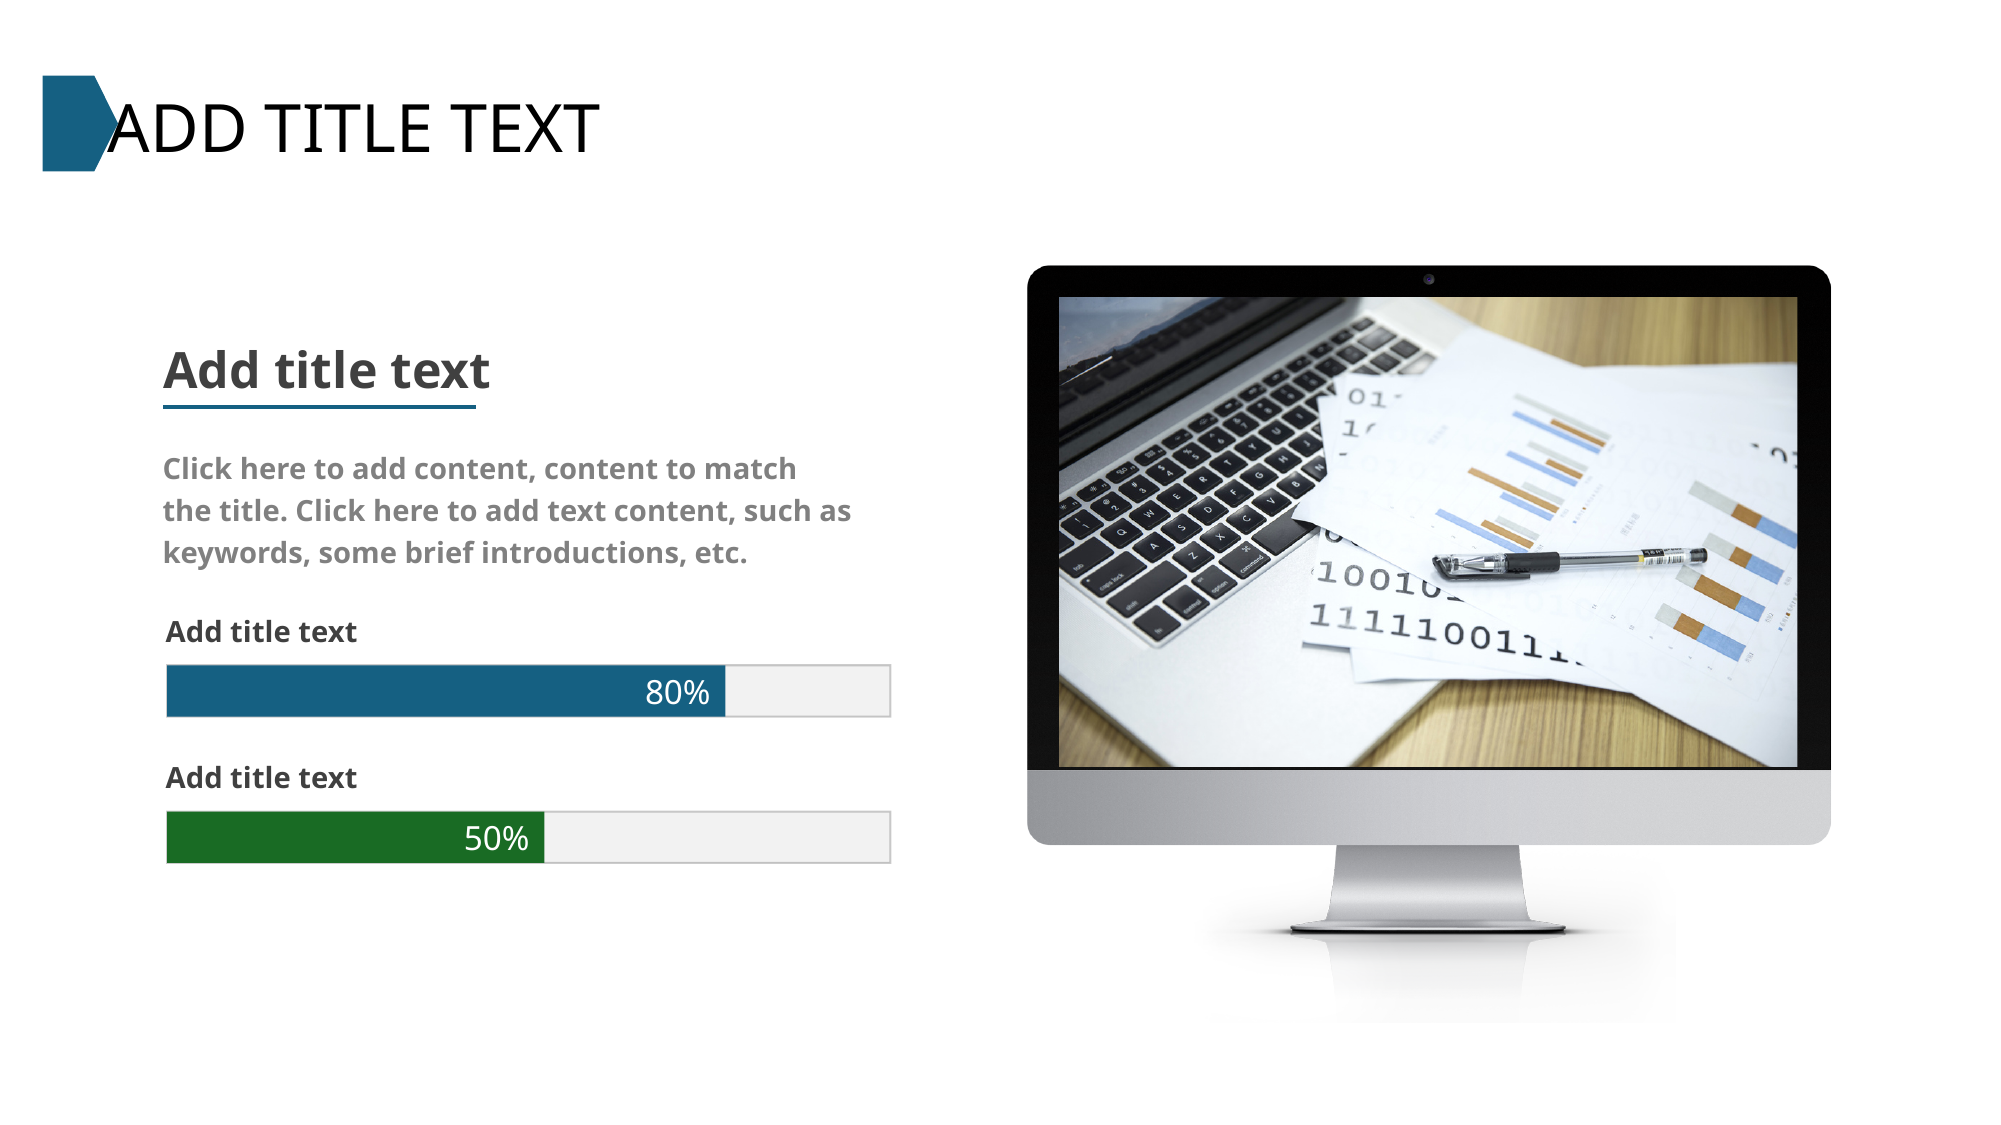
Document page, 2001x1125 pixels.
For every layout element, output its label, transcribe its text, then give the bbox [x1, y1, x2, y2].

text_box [1004, 246, 1853, 1024]
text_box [150, 754, 891, 864]
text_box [150, 607, 891, 718]
text_box [40, 73, 120, 174]
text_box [147, 318, 870, 553]
text_box ADD TITLE TEXT [96, 78, 616, 173]
